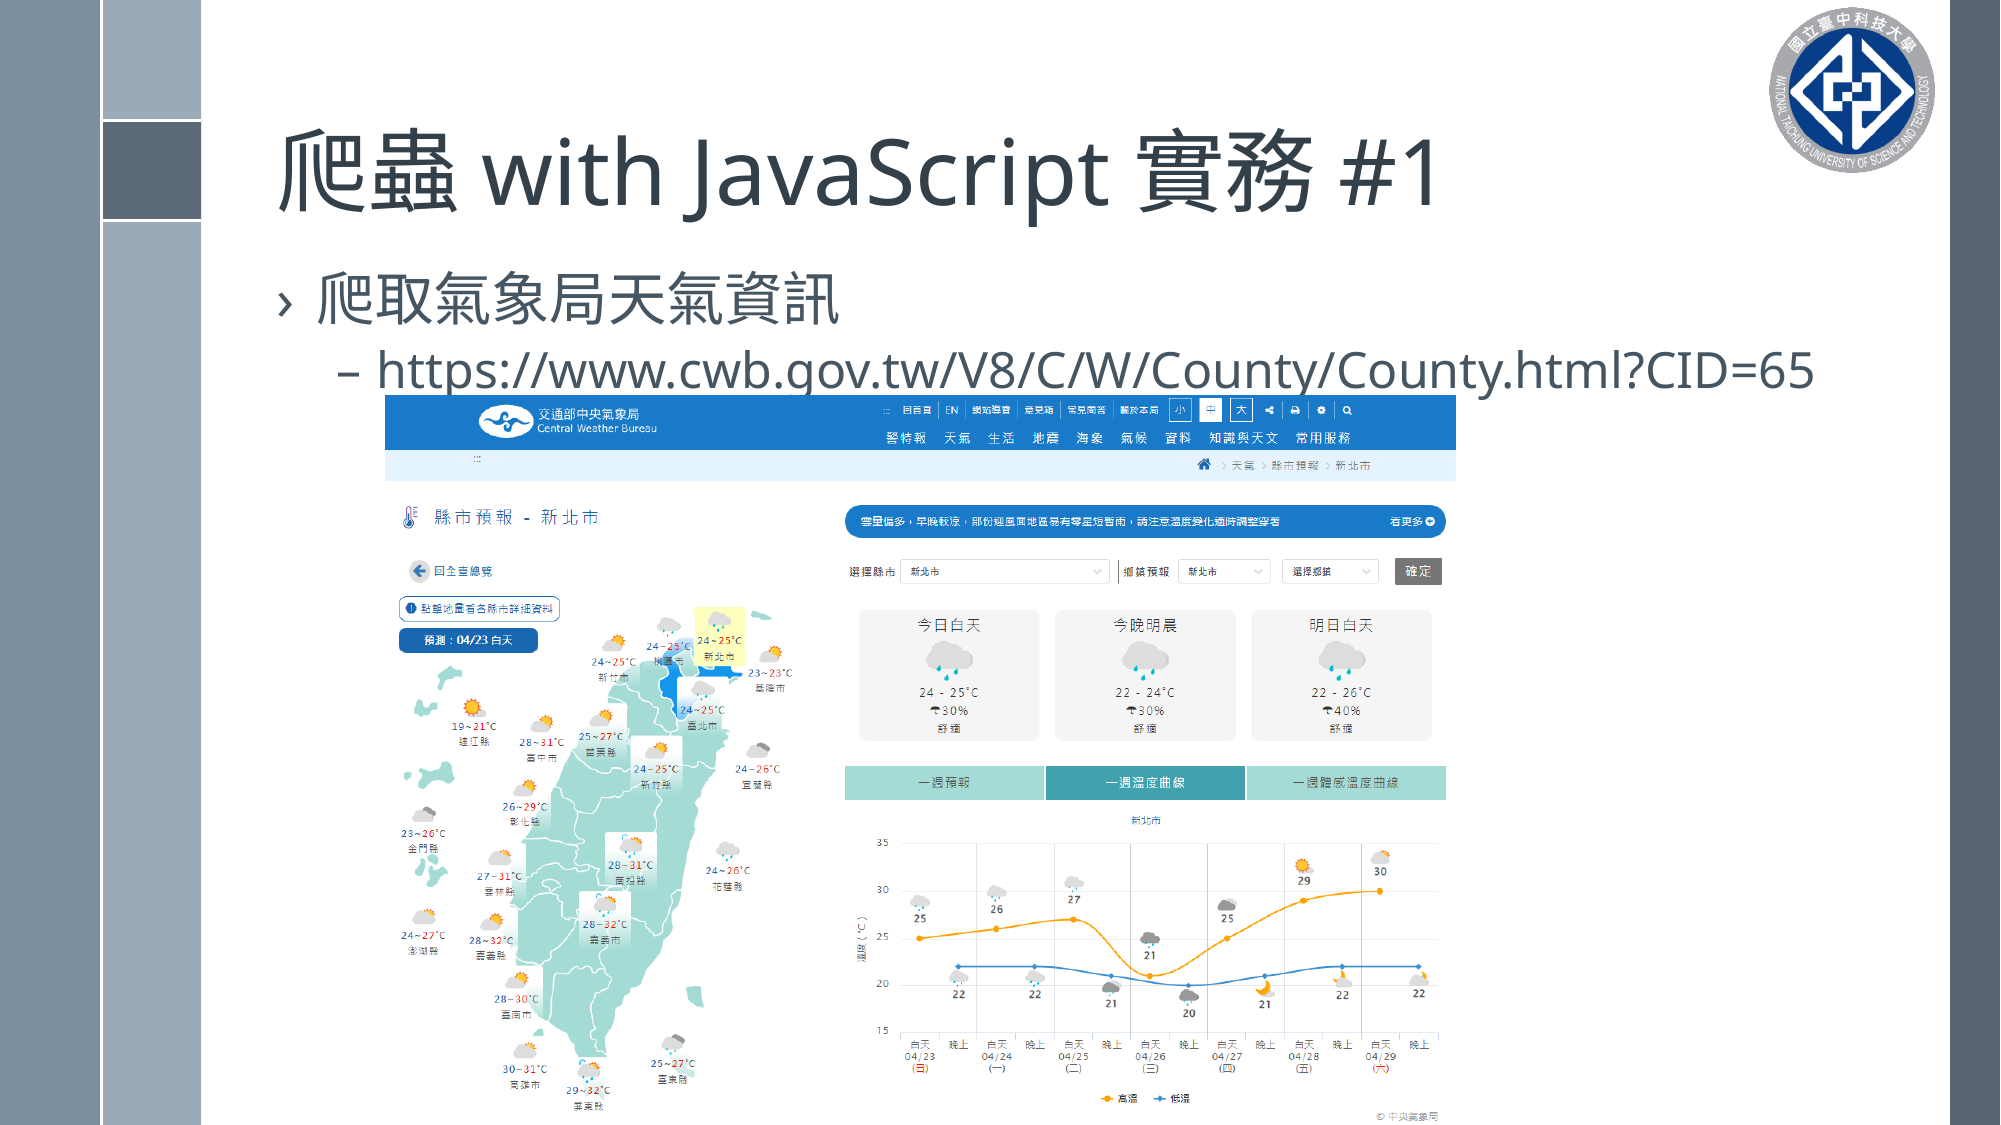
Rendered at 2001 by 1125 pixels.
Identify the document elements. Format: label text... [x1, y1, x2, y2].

picture [385, 394, 1456, 1125]
picture [1769, 7, 1935, 173]
list 爬取氣象局天氣資訊 https://www.cwb.gov.tw/V8/C/W/County/County.html?CID=65 [261, 262, 1867, 1013]
title 爬蟲with JavaScript實務#1 [261, 29, 1867, 233]
